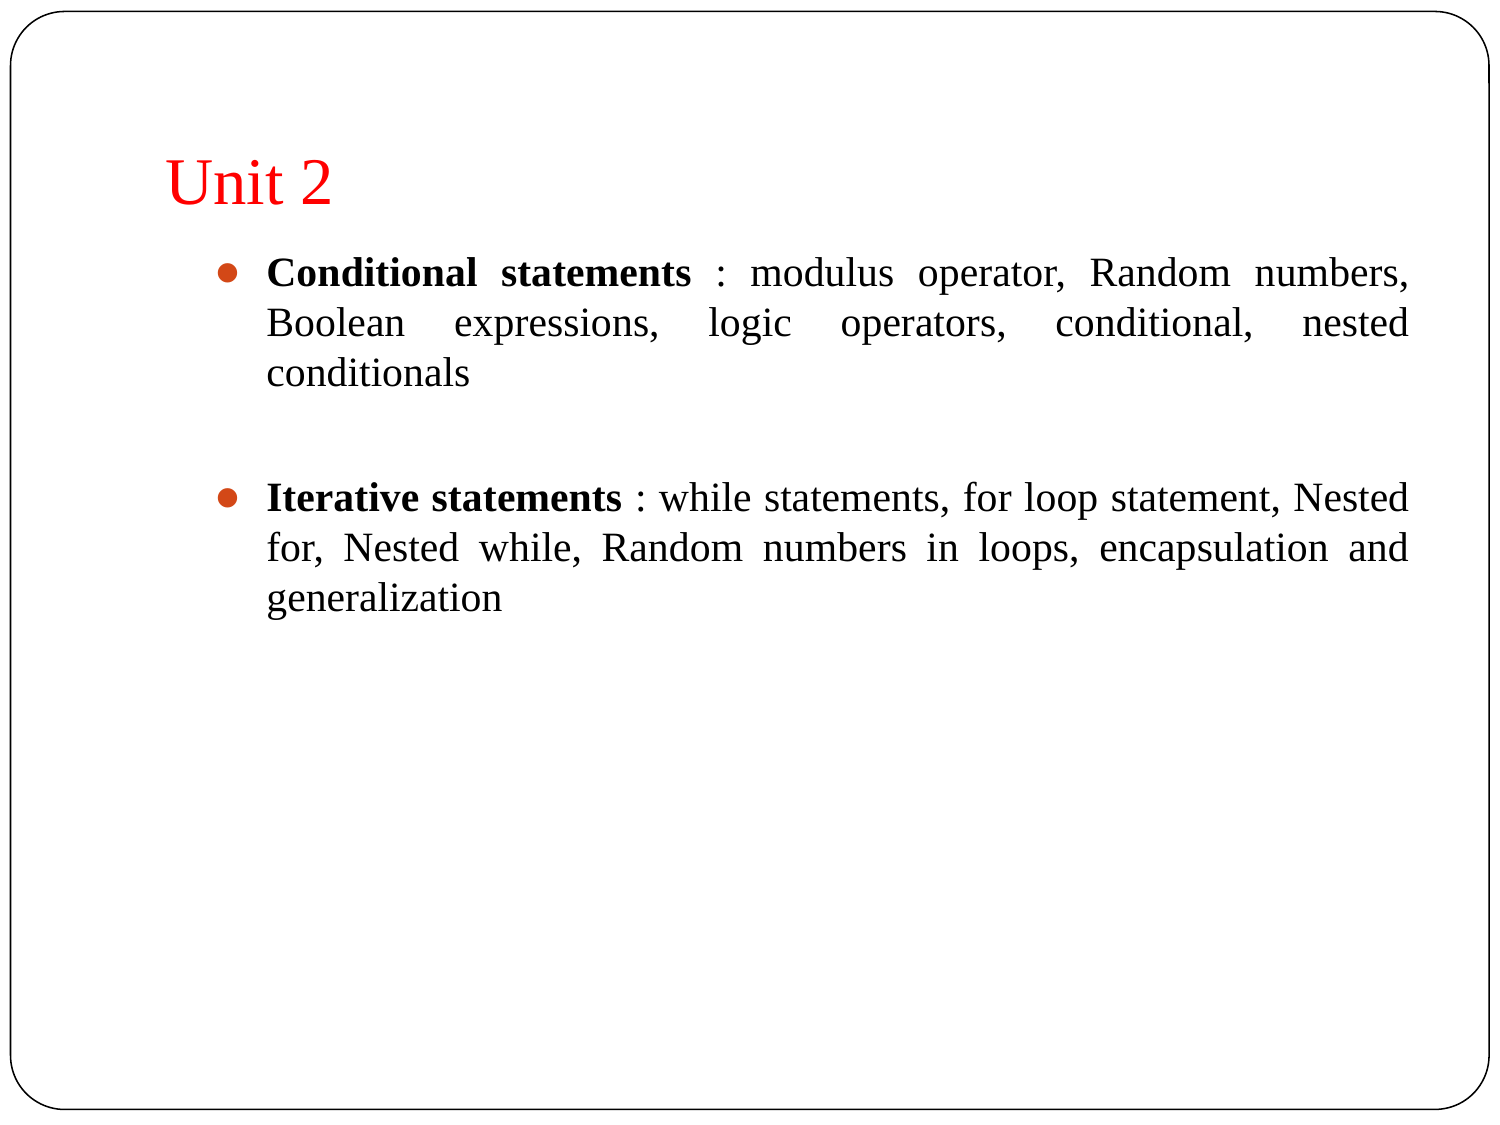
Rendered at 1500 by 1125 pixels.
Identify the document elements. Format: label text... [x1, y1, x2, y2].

list Conditional statements : modulus operator, Random numbers, Boolean expressions, logic operators, conditional, nested conditionals Iterative statements : while statements, for loop statement, Nested for, Nested while, Random numbers in loops, encapsulation and generalization [150, 237, 1425, 988]
title Unit 2 [150, 45, 1425, 233]
